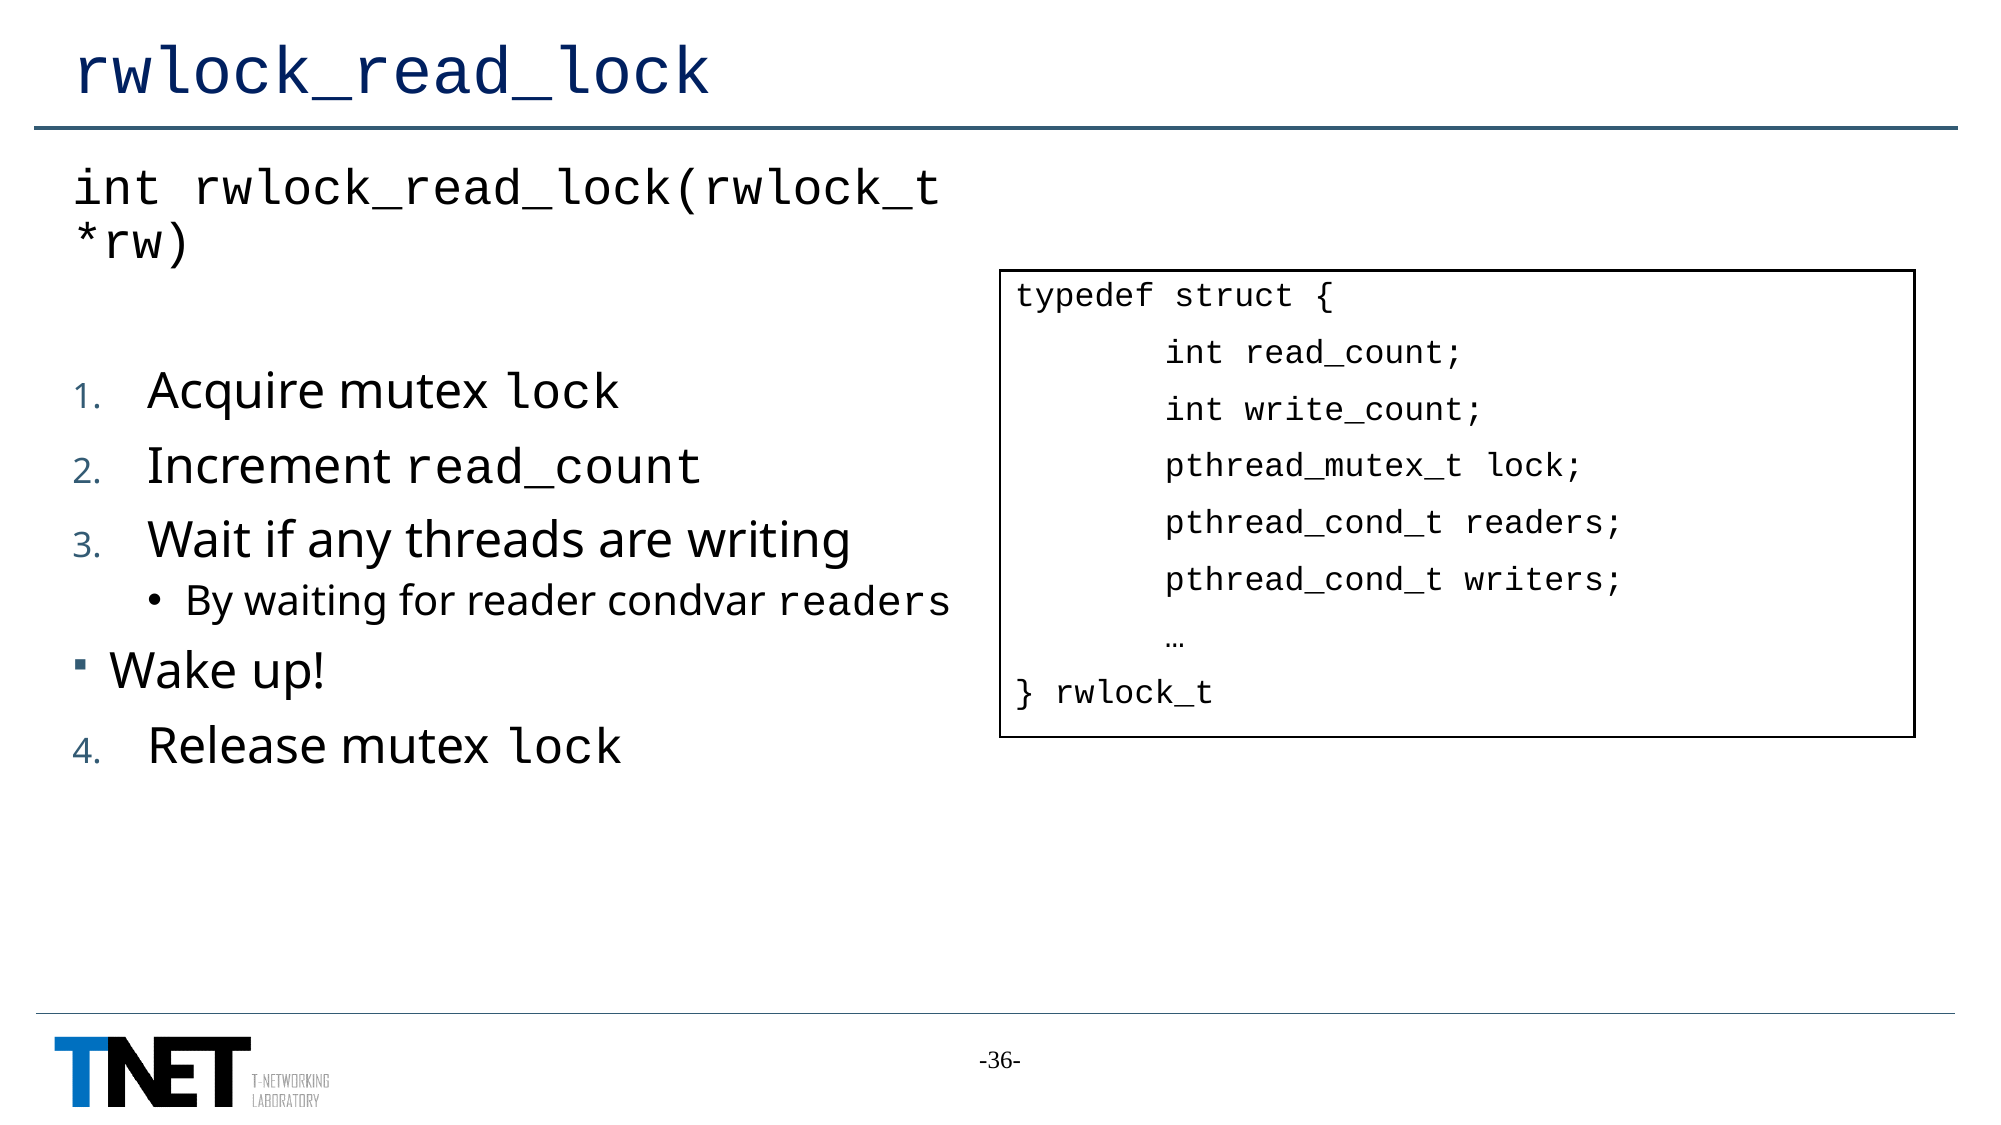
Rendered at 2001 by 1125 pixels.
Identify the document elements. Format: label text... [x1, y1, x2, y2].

list int rwlock_read_lock(rwlock_t *rw) Acquire mutex lock Increment read_count Wait if any threads are writing By waiting for reader condvar readers Wake up! Release mutex lock [57, 154, 1090, 998]
title rwlock_read_lock [57, 28, 1923, 123]
picture [54, 1036, 330, 1109]
slide_number -36- [774, 1036, 1225, 1097]
text_box typedef struct { int read_count; int write_count; pthread_mutex_t lock; pthread_cond_t readers; pthread_cond_t writers; … } rwlock_t [999, 270, 1915, 737]
